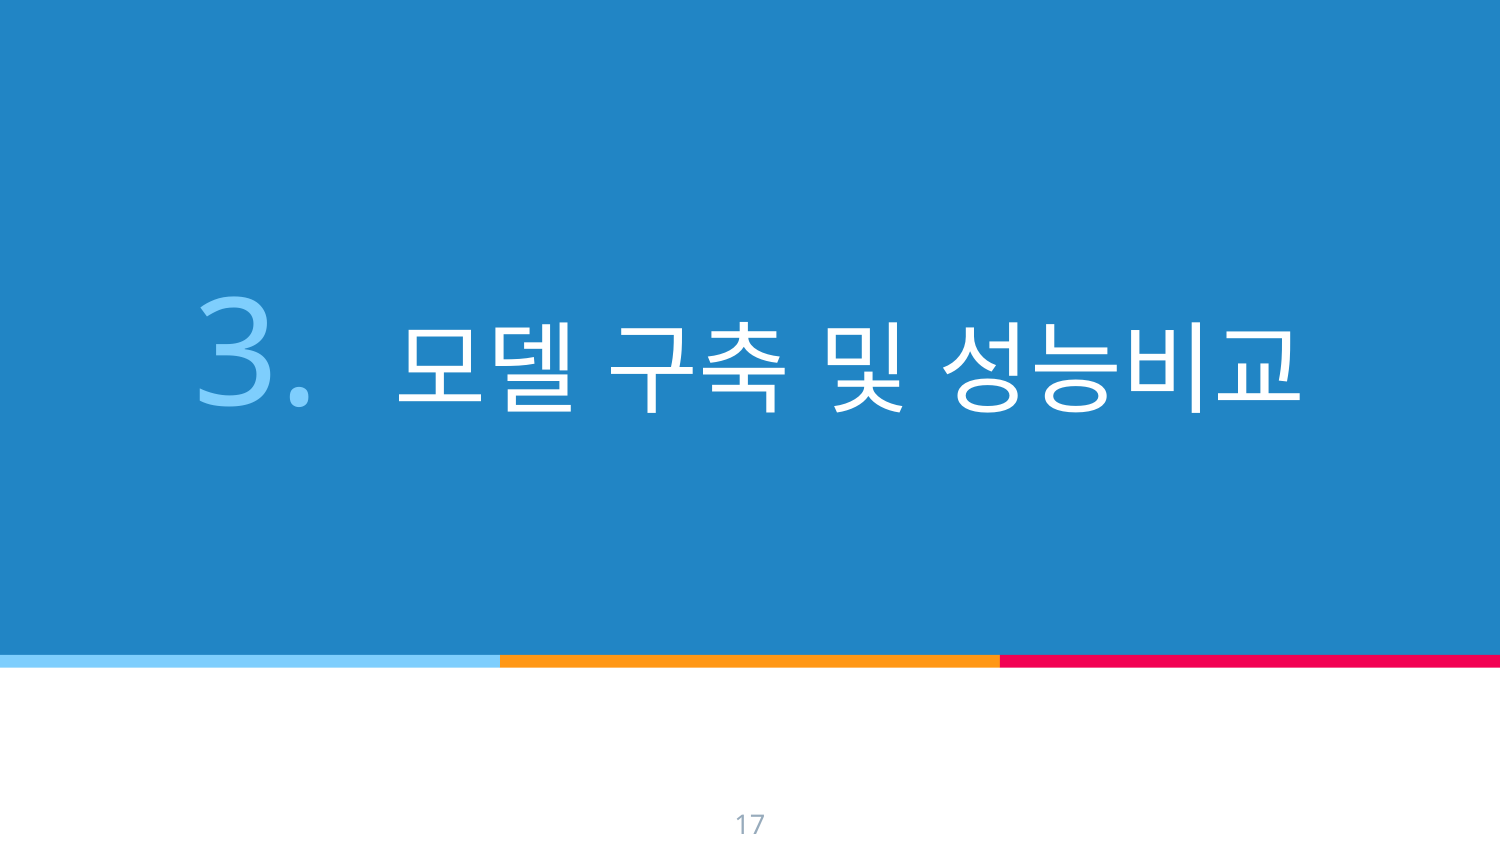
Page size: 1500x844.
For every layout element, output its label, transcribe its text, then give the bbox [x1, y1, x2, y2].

slide_number 17 [0, 792, 1500, 844]
title 3. 모델 구축 및 성능비교 [112, 259, 1388, 450]
